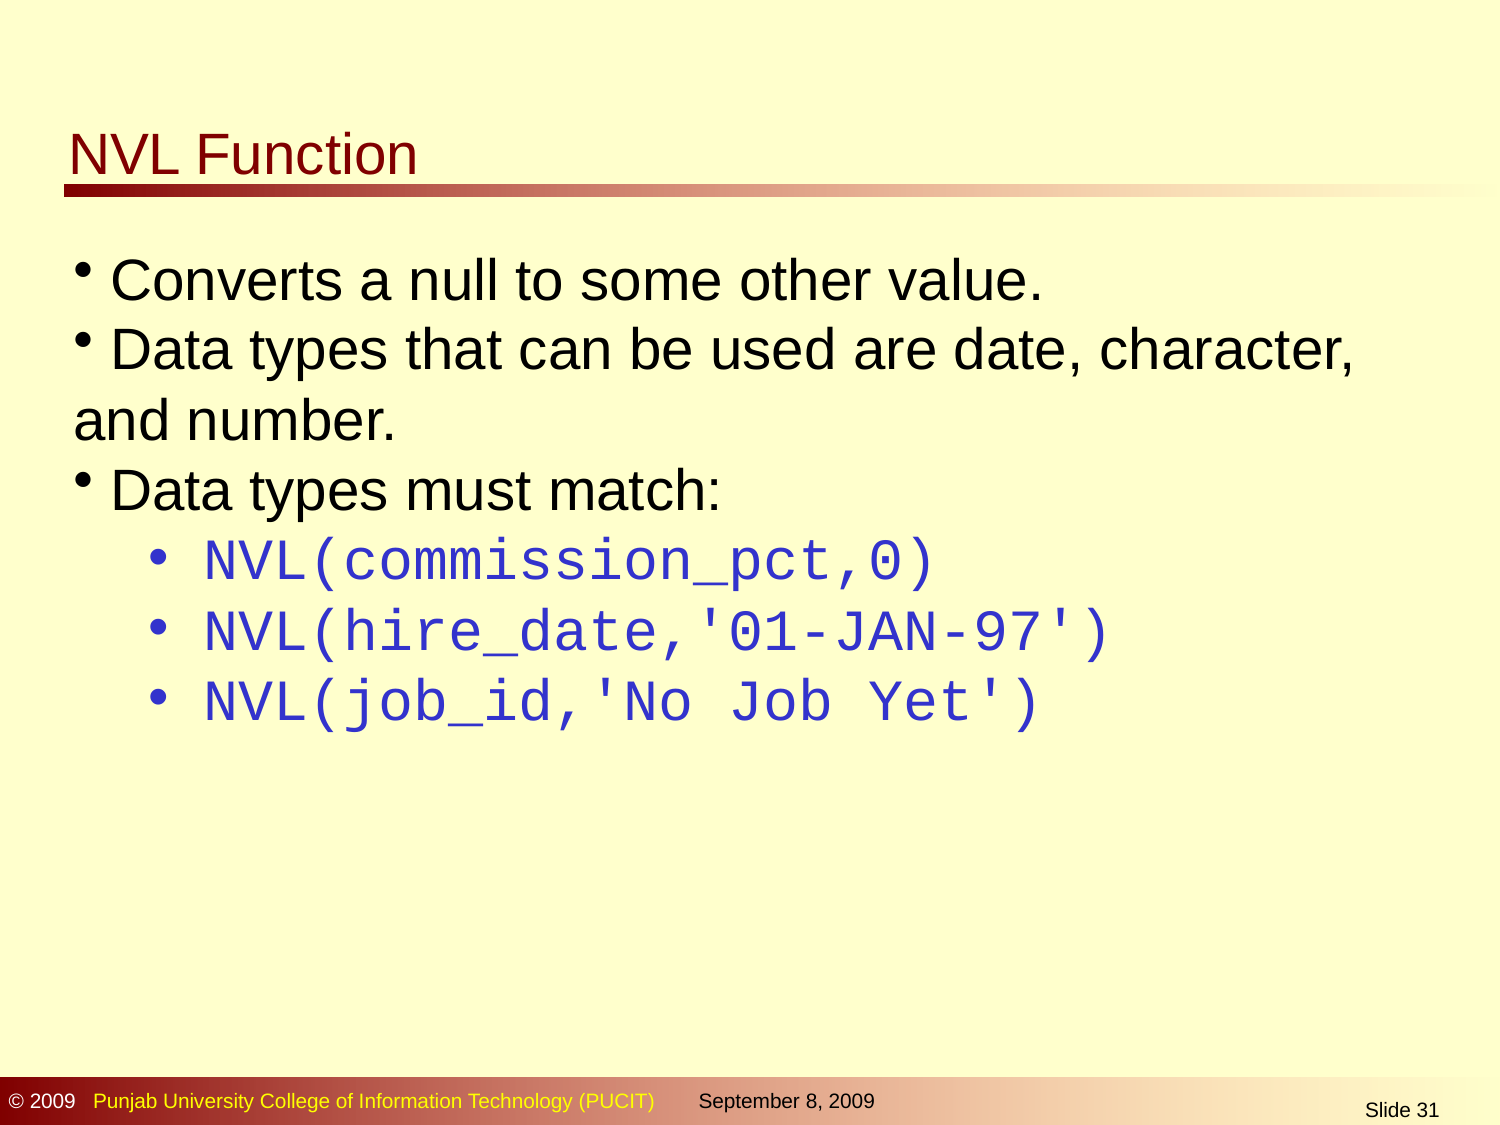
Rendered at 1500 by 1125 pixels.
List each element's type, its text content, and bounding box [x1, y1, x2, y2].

title NVL Function [52, 108, 674, 185]
text_box Converts a null to some other value. Data types that can be used are date, character, and number. Data types must match: NVL(commission_pct,0) NVL(hire_date,'01-JAN-97') NVL(job_id,'No Job Yet') [58, 234, 1430, 1020]
